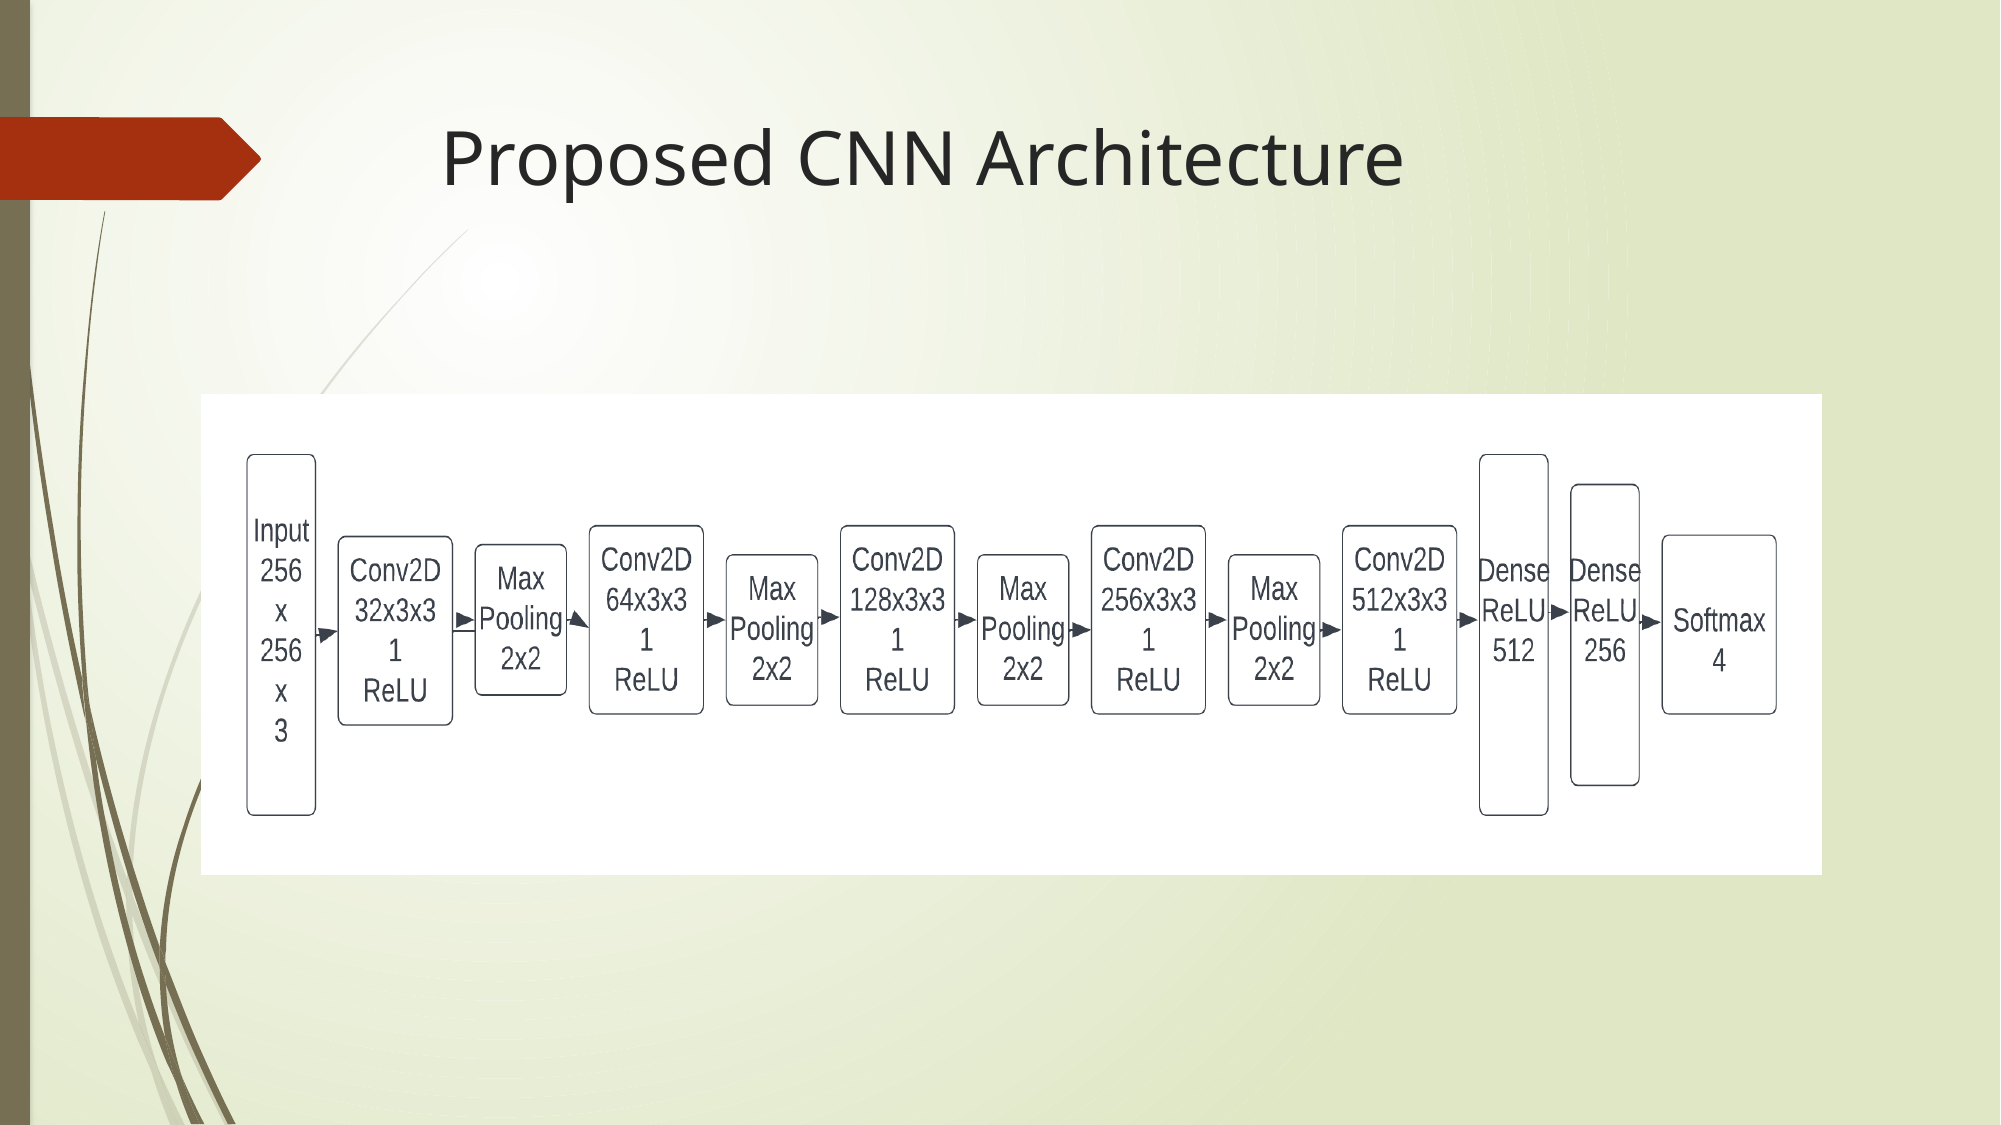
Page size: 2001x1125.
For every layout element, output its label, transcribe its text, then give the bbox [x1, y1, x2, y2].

title Proposed CNN Architecture [425, 102, 1888, 313]
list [200, 394, 1822, 876]
